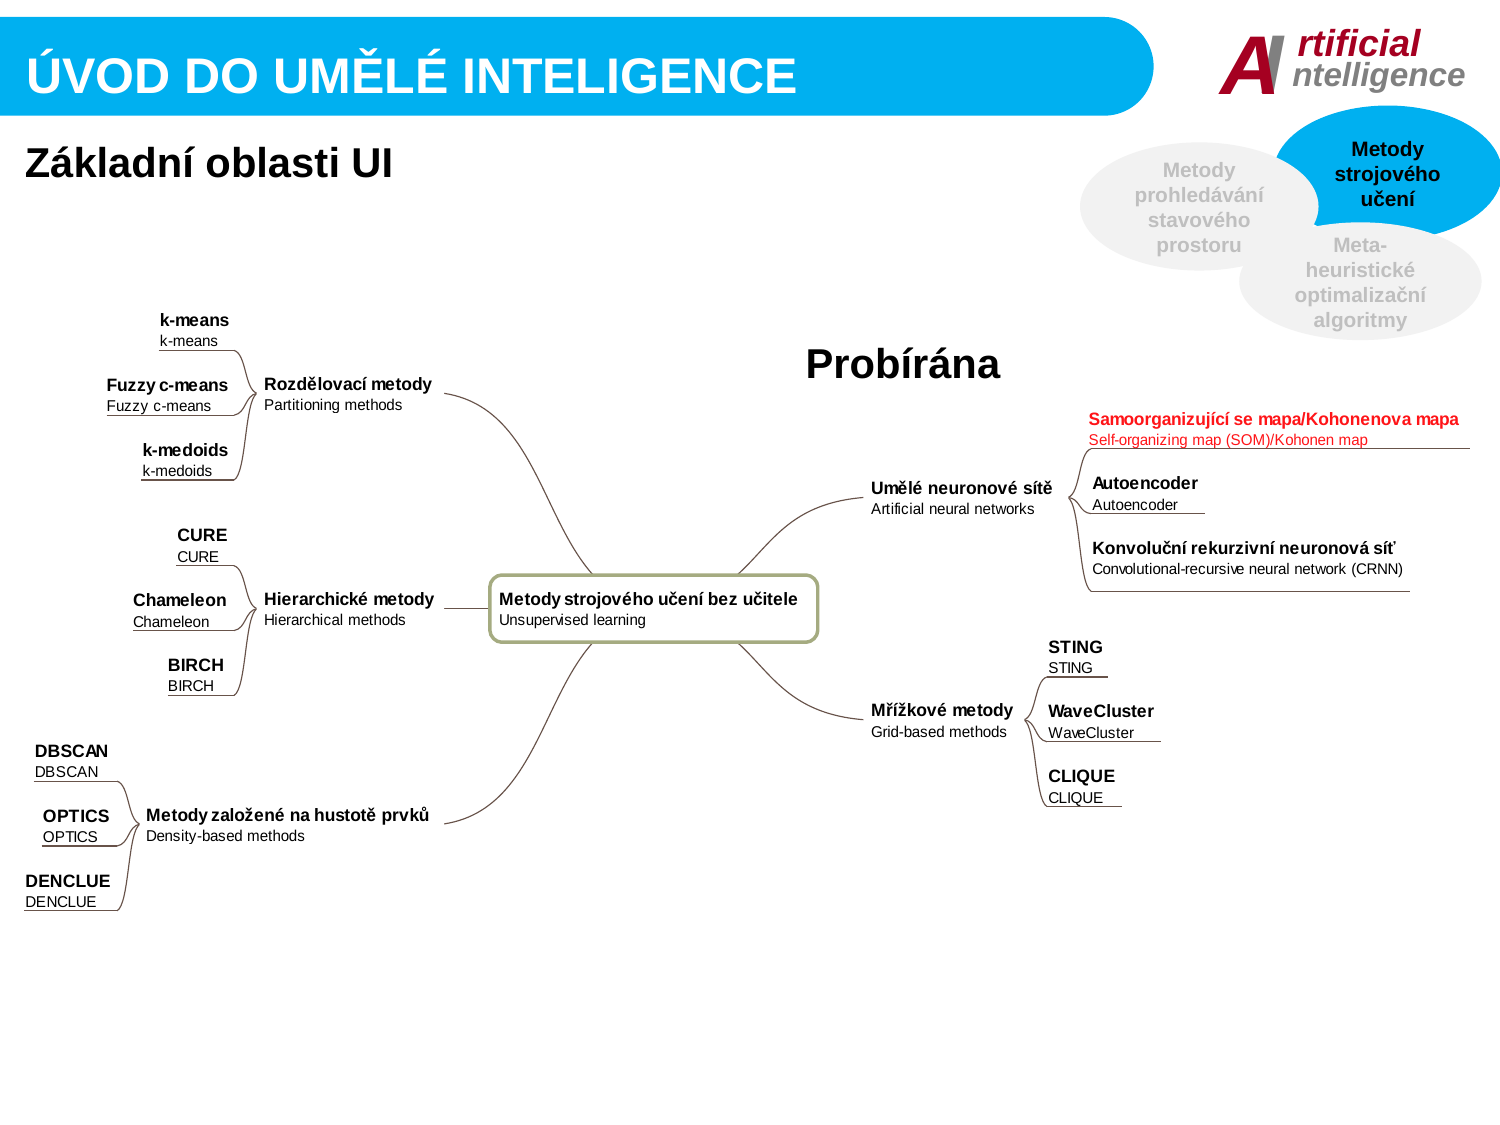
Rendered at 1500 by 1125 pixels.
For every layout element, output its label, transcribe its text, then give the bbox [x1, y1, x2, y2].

text_box Meta-heuristické optimalizační algoritmy [1239, 222, 1482, 280]
picture [0, 281, 1500, 936]
text_box [0, 19, 1152, 114]
text_box Základní oblasti UI [10, 128, 890, 193]
text_box Metody prohledávání stavového prostoru [1080, 142, 1319, 271]
text_box Úvod do umělé inteligence [11, 36, 814, 111]
text_box Metody strojového učení [1276, 121, 1500, 234]
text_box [1219, 10, 1483, 113]
